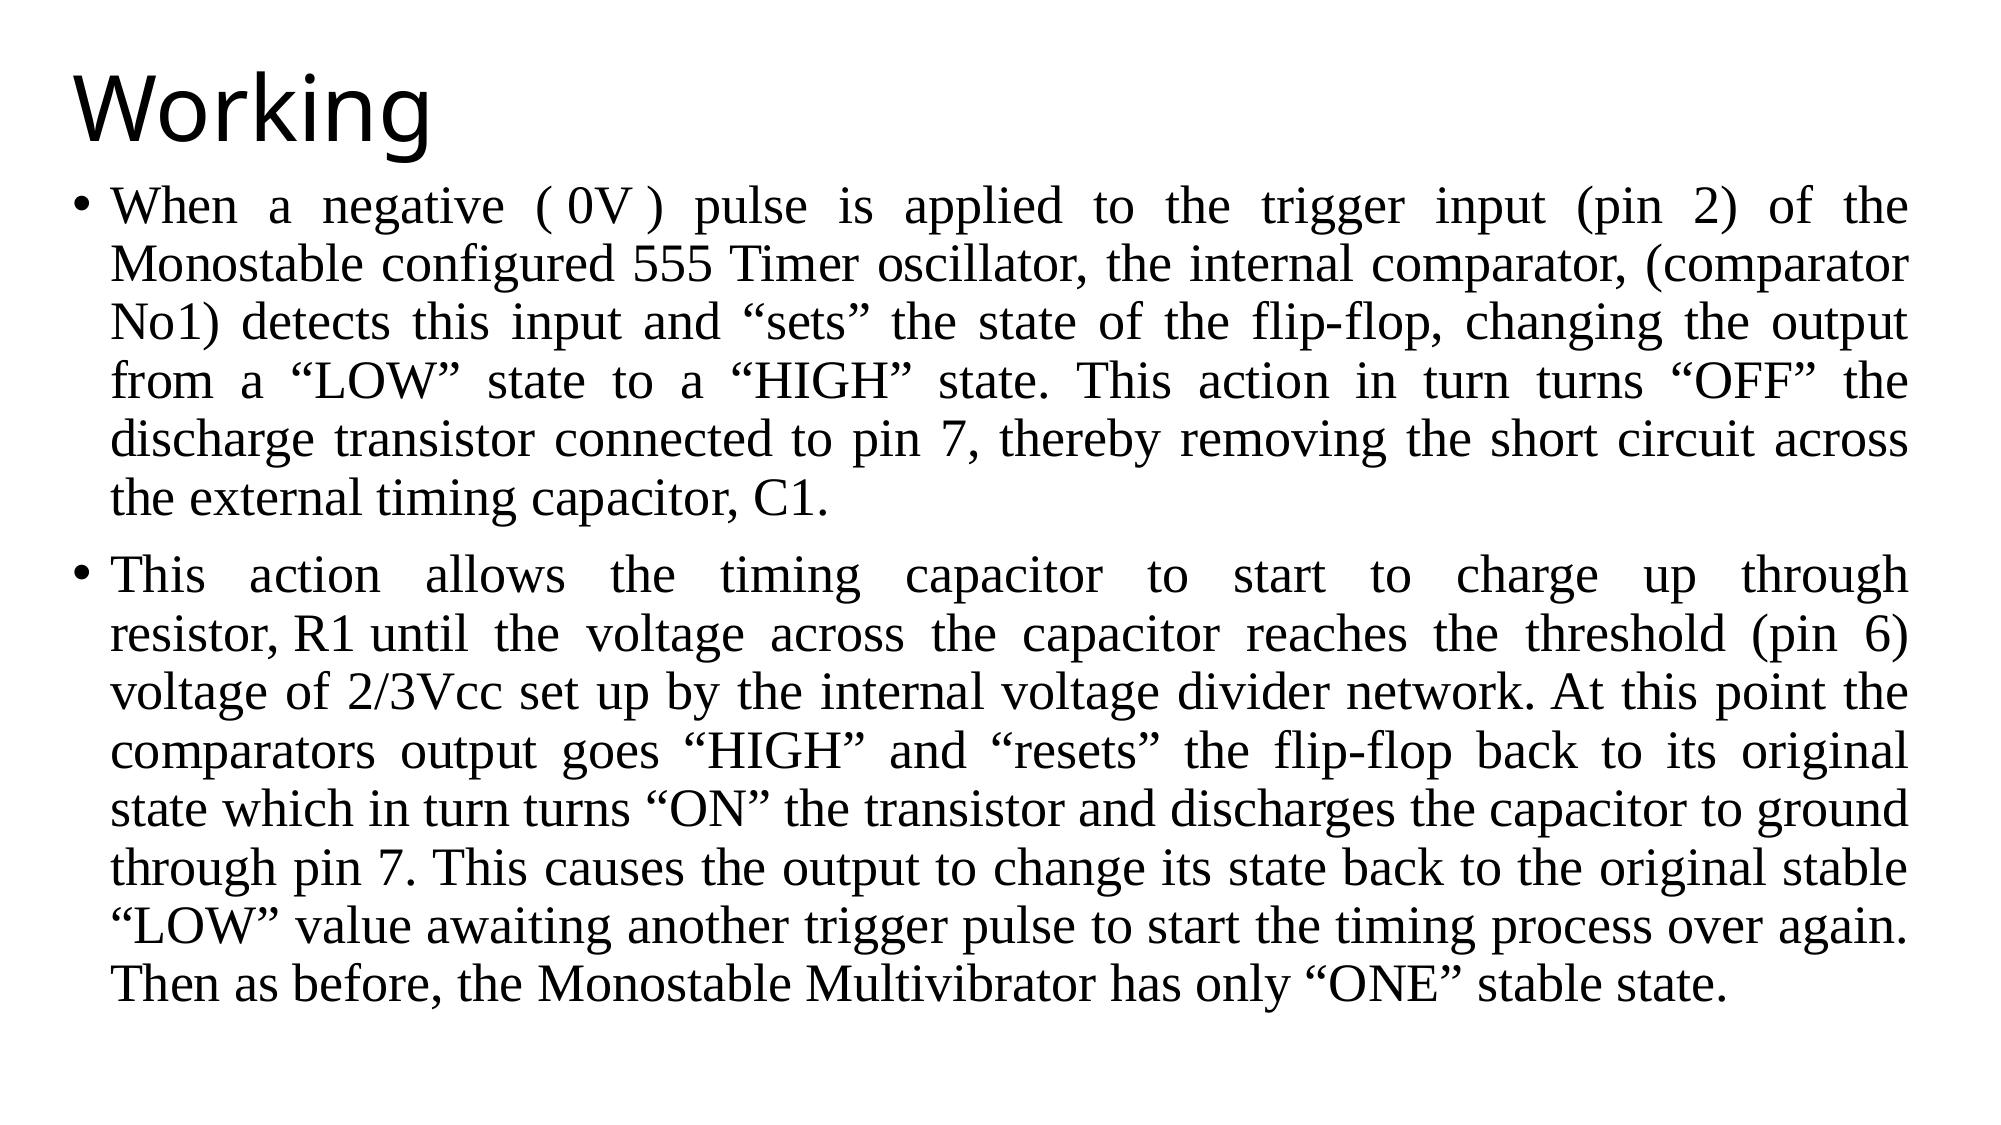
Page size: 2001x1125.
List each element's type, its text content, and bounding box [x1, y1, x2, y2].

title Working [57, 54, 1783, 168]
list When a negative ( 0V ) pulse is applied to the trigger input (pin 2) of the Monostable configured 555 Timer oscillator, the internal comparator, (comparator No1) detects this input and “sets” the state of the flip-flop, changing the output from a “LOW” state to a “HIGH” state. This action in turn turns “OFF” the discharge transistor connected to pin 7, thereby removing the short circuit across the external timing capacitor, C1. This action allows the timing capacitor to start to charge up through resistor, R1 until the voltage across the capacitor reaches the threshold (pin 6) voltage of 2/3Vcc set up by the internal voltage divider network. At this point the comparators output goes “HIGH” and “resets” the flip-flop back to its original state which in turn turns “ON” the transistor and discharges the capacitor to ground through pin 7. This causes the output to change its state back to the original stable “LOW” value awaiting another trigger pulse to start the timing process over again. Then as before, the Monostable Multivibrator has only “ONE” stable state. [57, 168, 1926, 1043]
